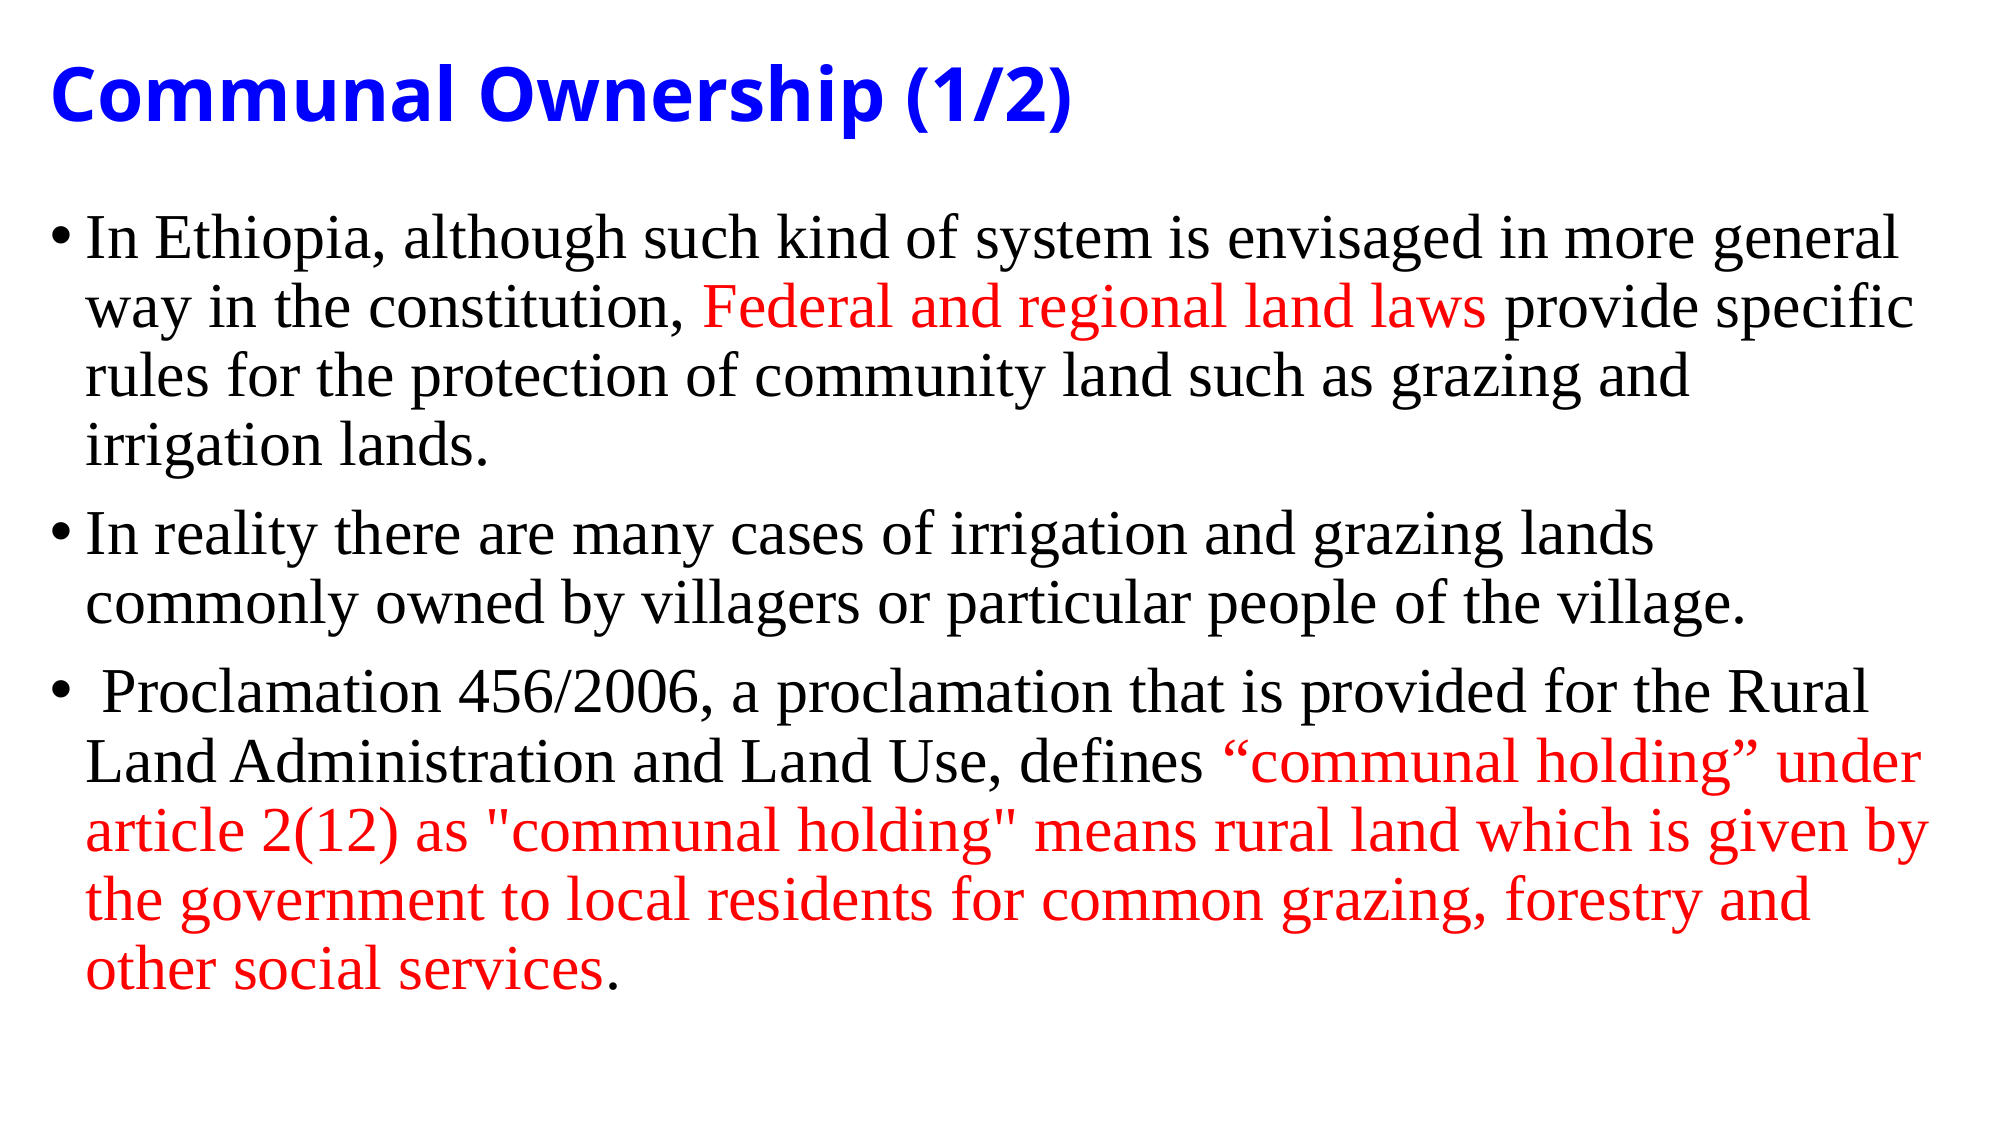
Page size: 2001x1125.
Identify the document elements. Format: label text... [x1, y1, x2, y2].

list In Ethiopia, although such kind of system is envisaged in more general way in the constitution, Federal and regional land laws provide specific rules for the protection of community land such as grazing and irrigation lands. In reality there are many cases of irrigation and grazing lands commonly owned by villagers or particular people of the village. Proclamation 456/2006, a proclamation that is provided for the Rural Land Administration and Land Use, defines “communal holding” under article 2(12) as "communal holding" means rural land which is given by the government to local residents for common grazing, forestry and other social services. [34, 195, 1950, 1014]
title Communal Ownership (1/2) [34, 14, 1950, 181]
